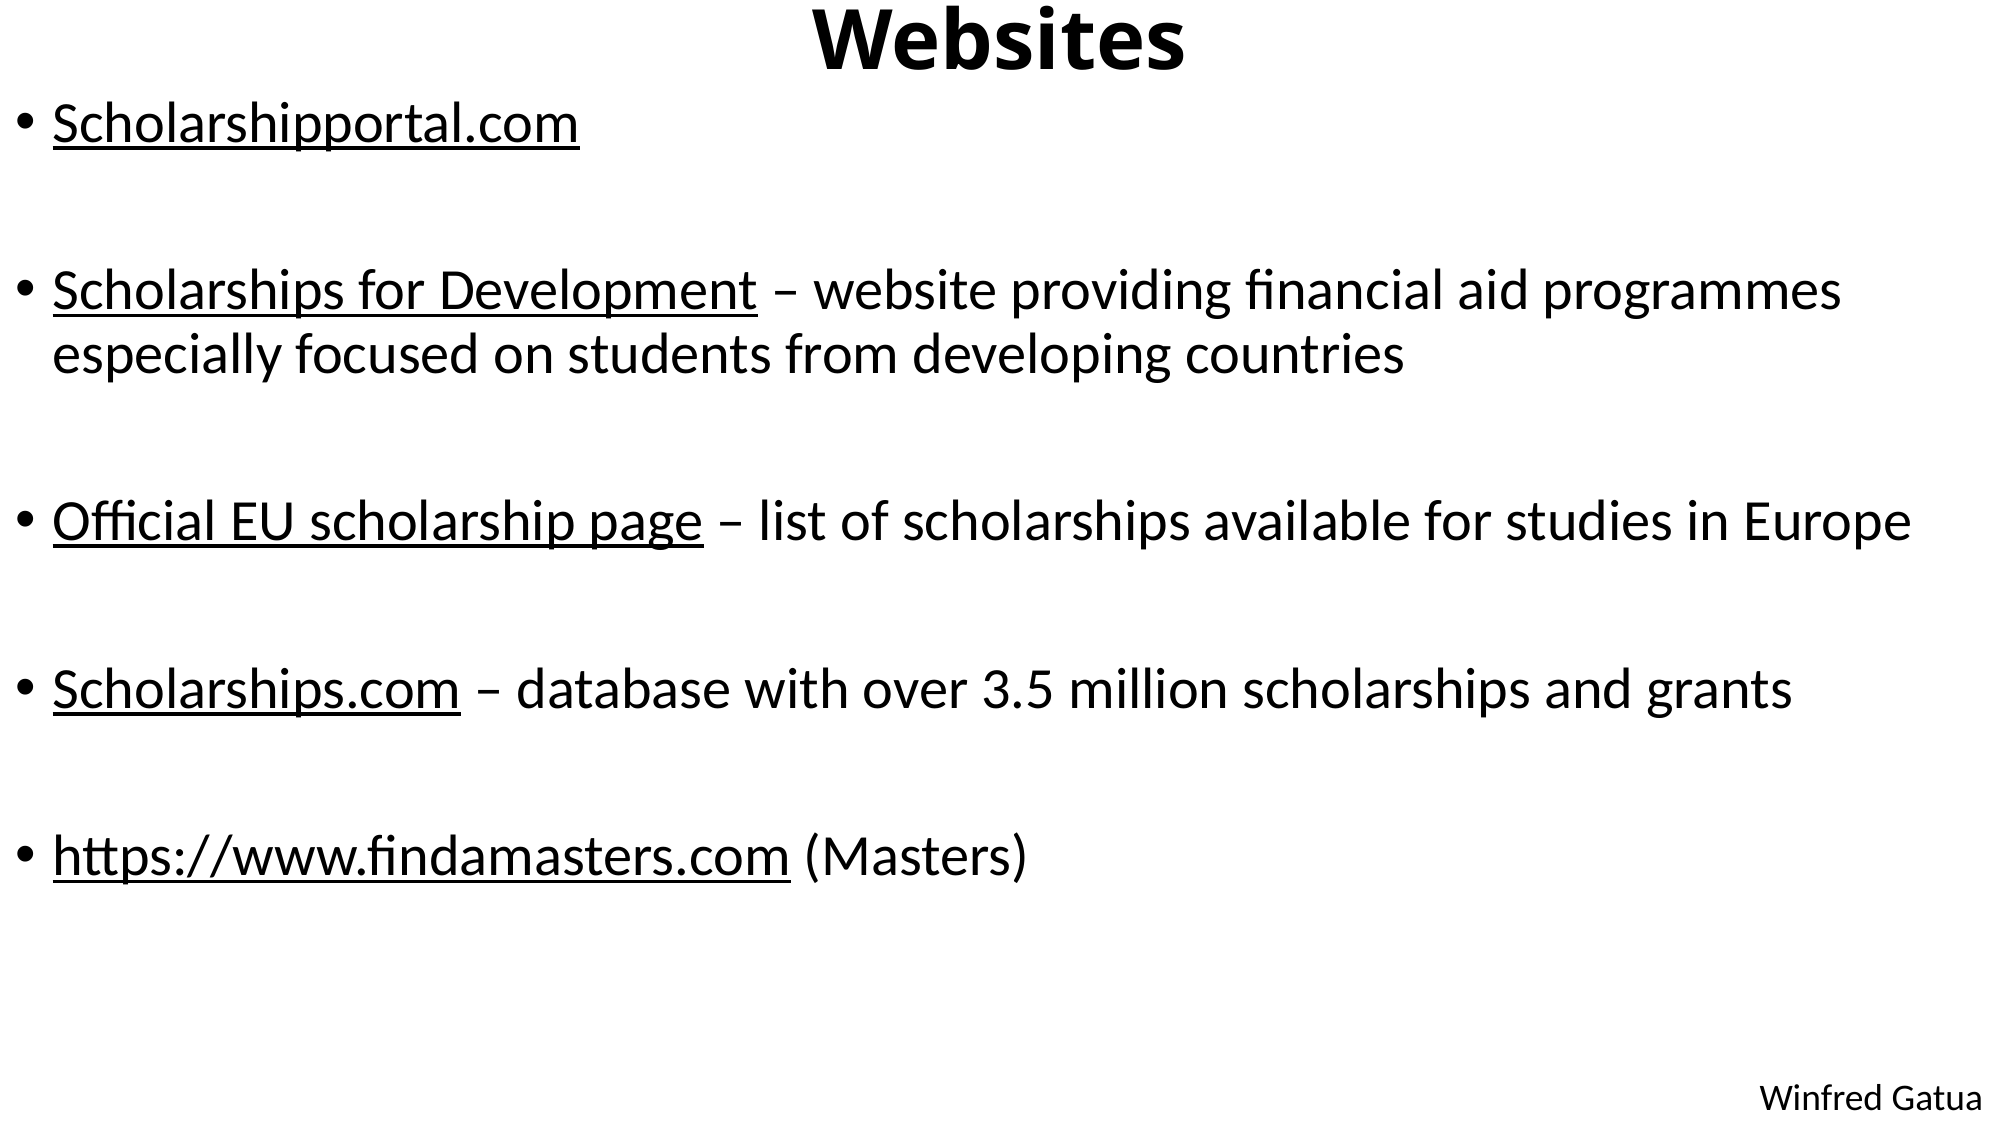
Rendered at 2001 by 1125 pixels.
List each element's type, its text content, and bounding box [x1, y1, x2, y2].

title Websites [0, 0, 2000, 84]
list Scholarshipportal.com Scholarships for Development – website providing financial aid programmes especially focused on students from developing countries Official EU scholarship page – list of scholarships available for studies in Europe Scholarships.com – database with over 3.5 million scholarships and grants https://www.findamasters.com (Masters) [0, 84, 2000, 1125]
